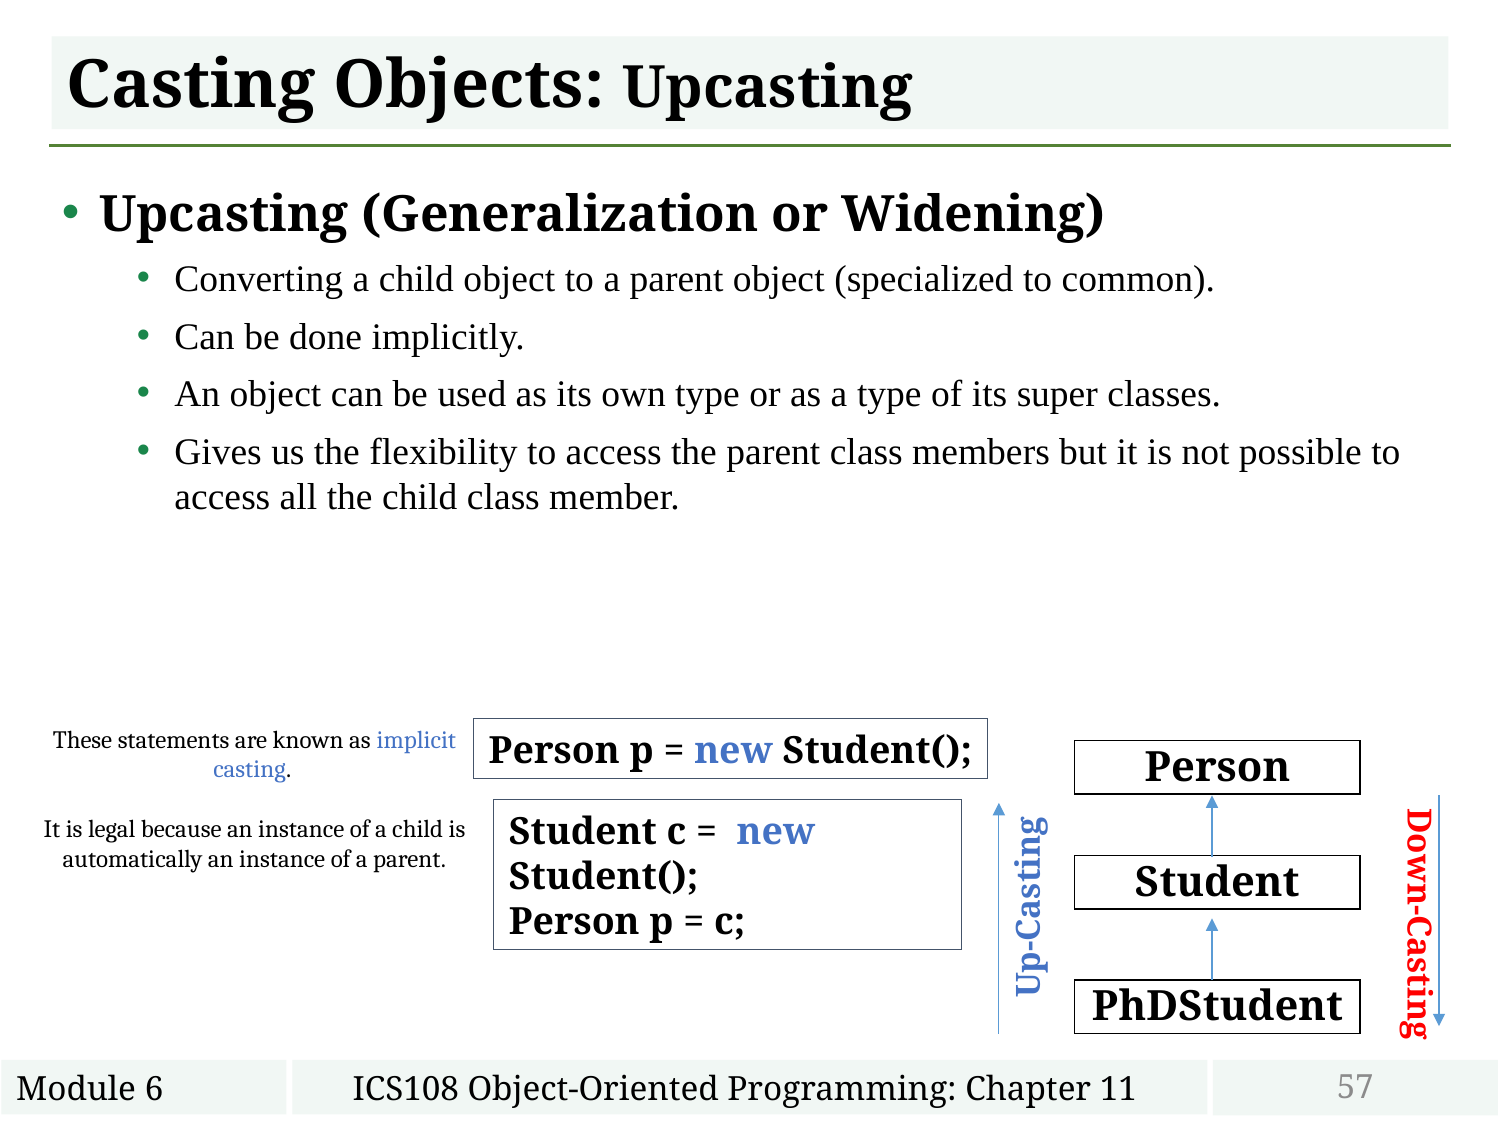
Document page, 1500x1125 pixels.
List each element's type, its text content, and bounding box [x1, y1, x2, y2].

list Upcasting (Generalization or Widening) Converting a child object to a parent object (specialized to common). Can be done implicitly. An object can be used as its own type or as a type of its super classes. Gives us the flexibility to access the parent class members but it is not possible to access all the child class member. [46, 174, 1449, 617]
text_box These statements are known as implicit casting. It is legal because an instance of a child is automatically an instance of a parent. [4, 715, 505, 881]
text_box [998, 740, 1449, 1034]
text_box [74, 200, 1476, 1051]
title Casting Objects: Upcasting [51, 36, 1449, 130]
slide_number 57 [1212, 1059, 1498, 1116]
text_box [475, 718, 986, 906]
